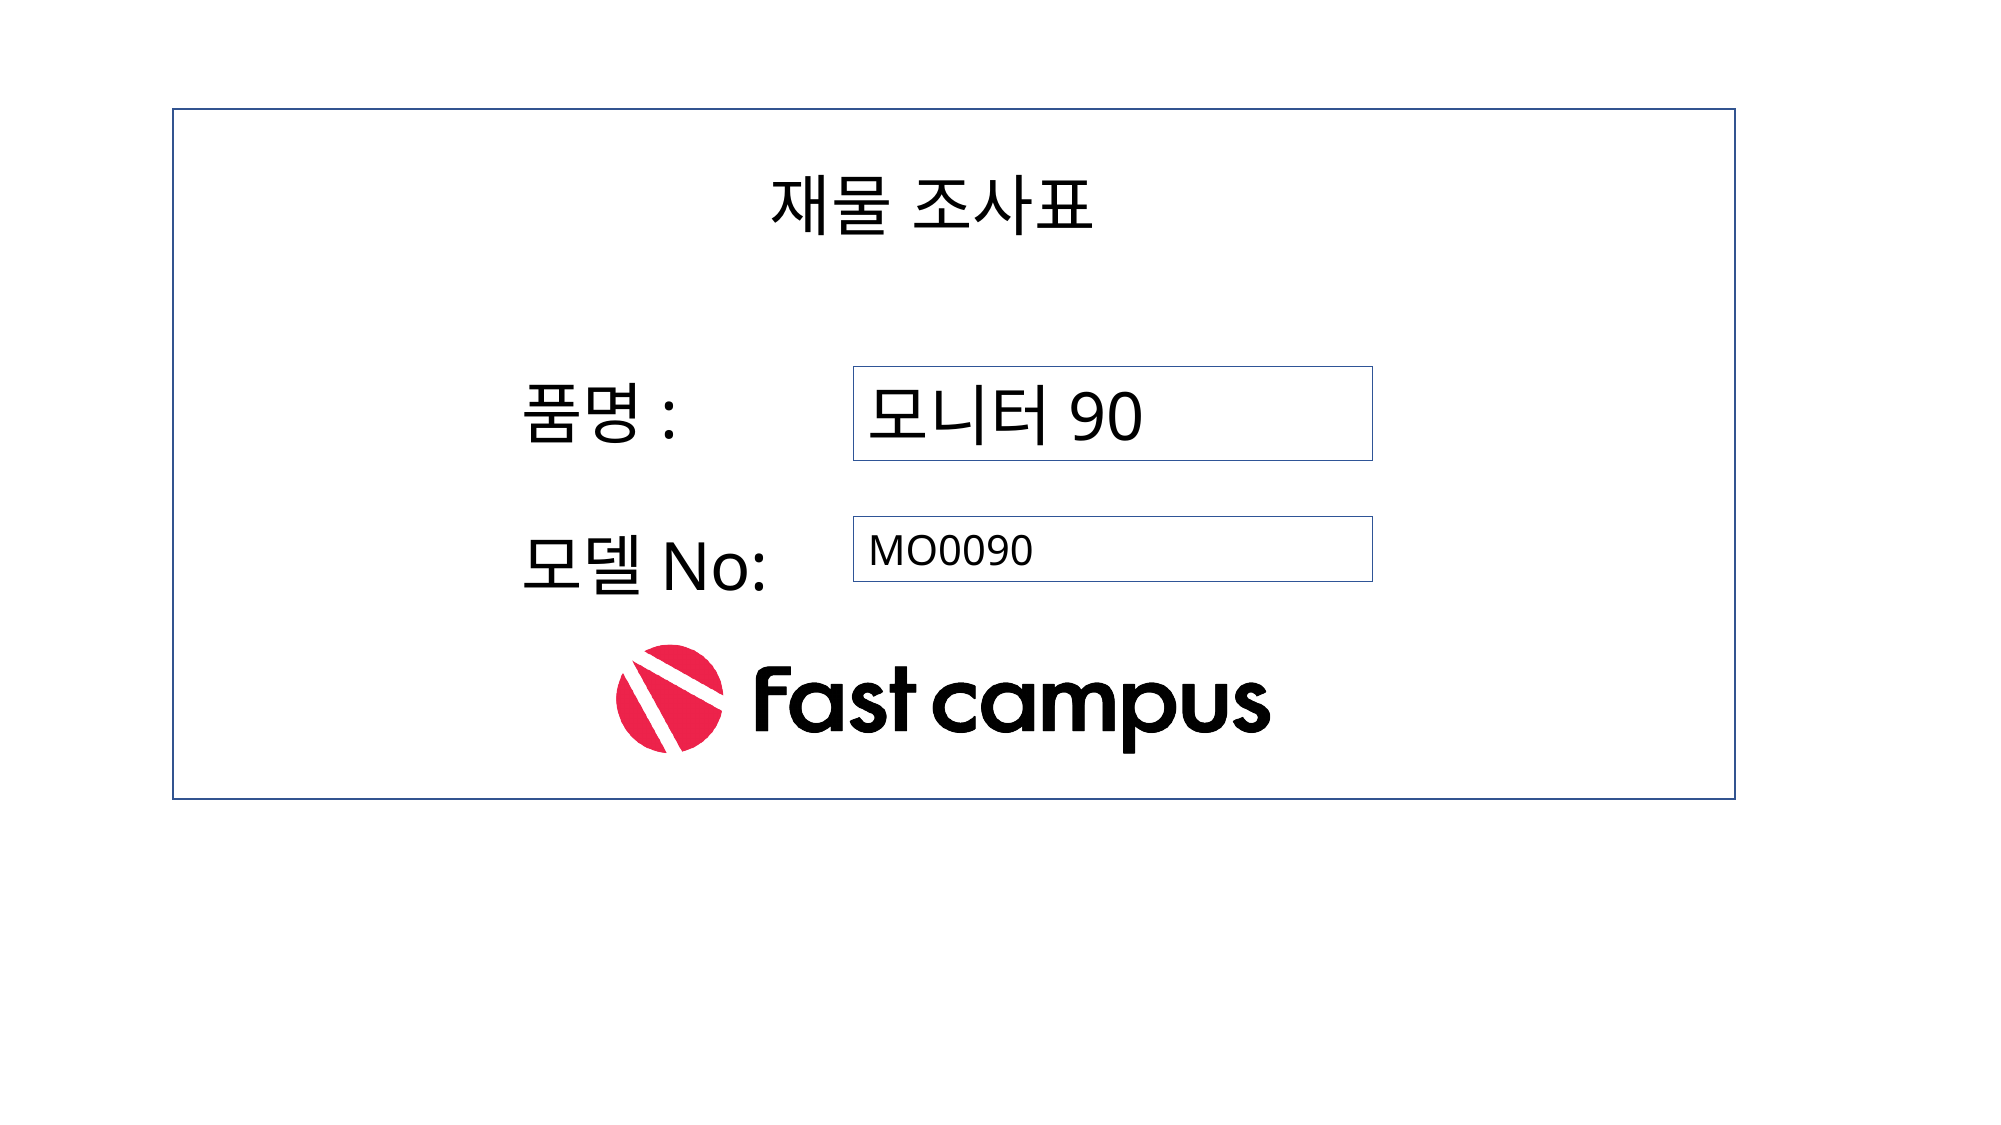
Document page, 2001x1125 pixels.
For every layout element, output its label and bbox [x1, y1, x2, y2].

picture [607, 635, 1279, 763]
text_box [172, 108, 1736, 800]
